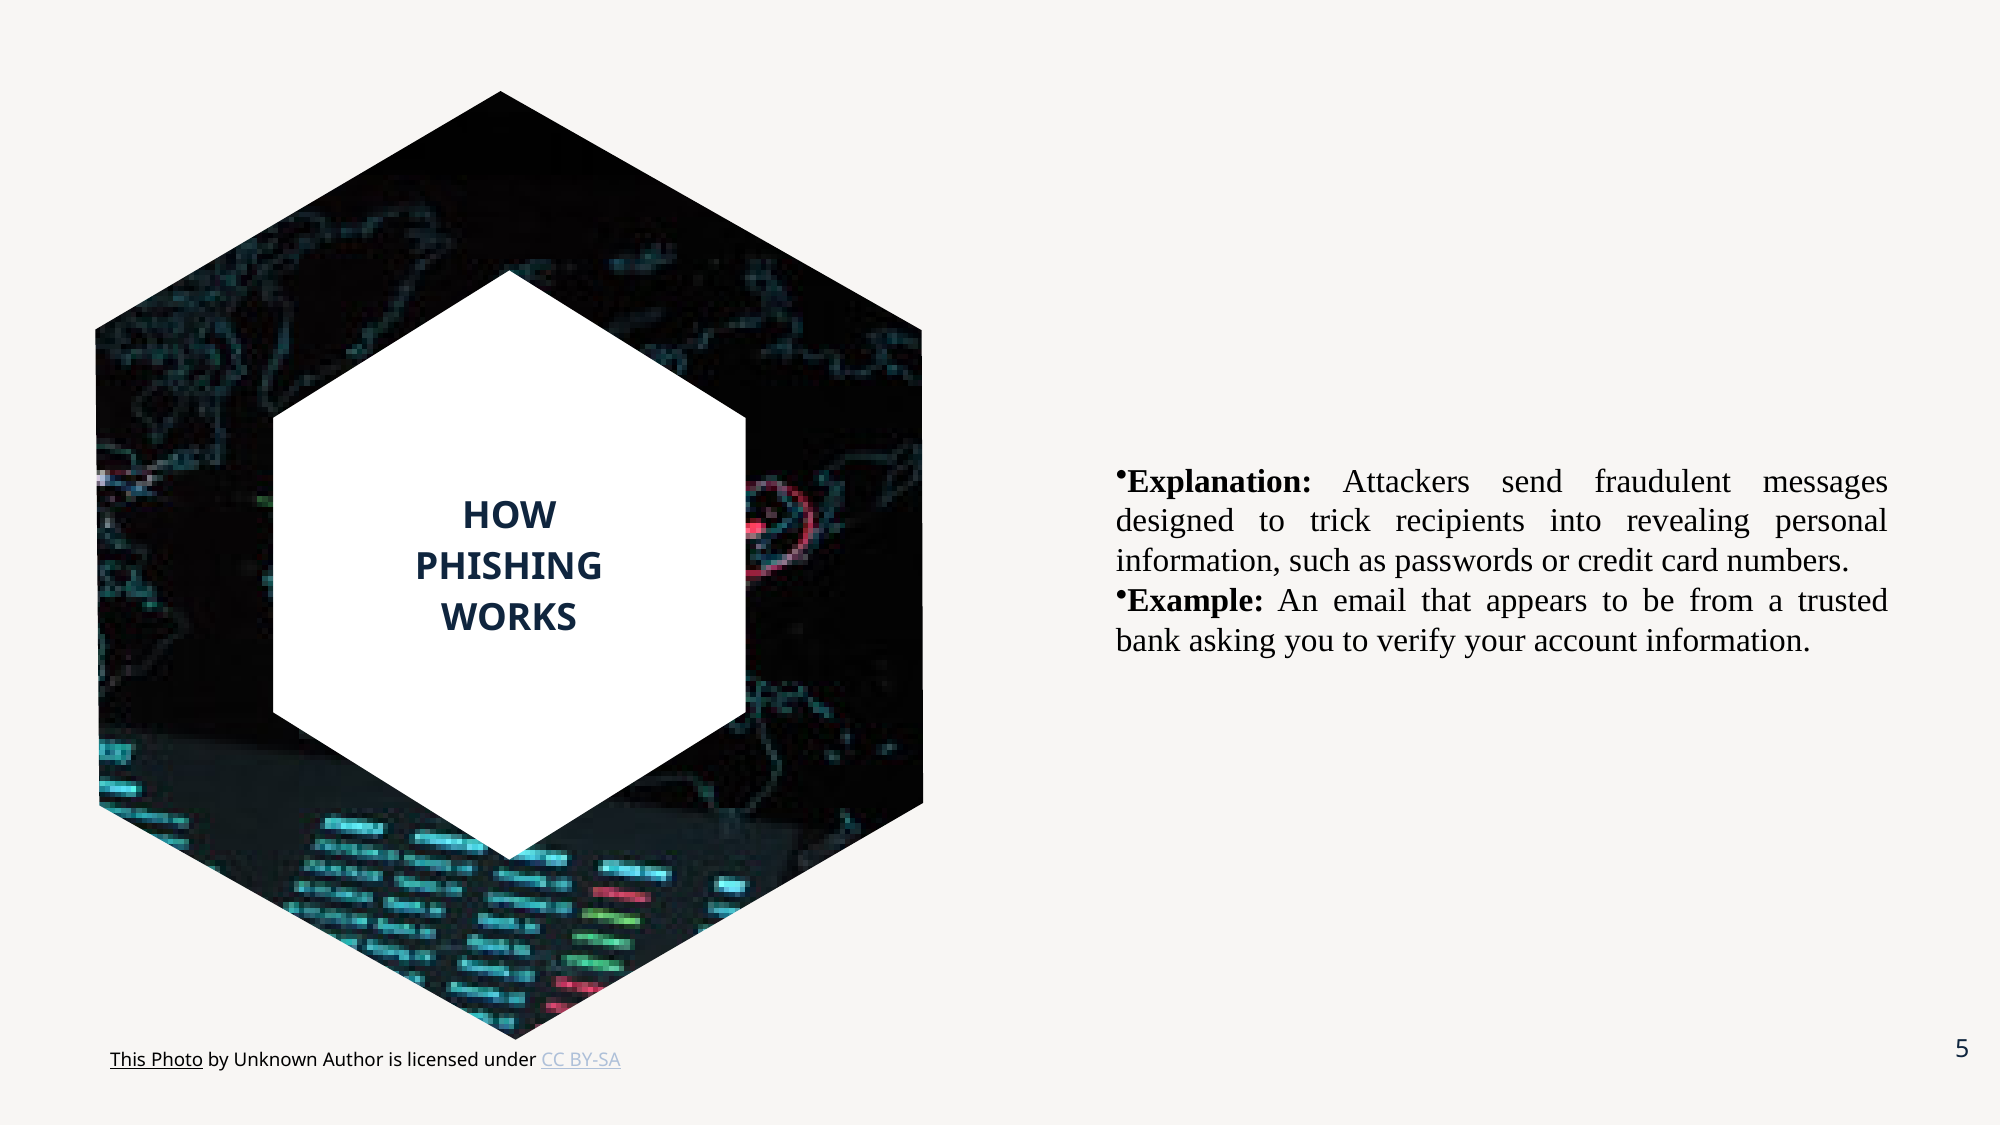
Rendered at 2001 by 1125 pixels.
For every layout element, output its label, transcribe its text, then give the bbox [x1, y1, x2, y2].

picture [95, 91, 924, 1040]
text_box This Photo by Unknown Author is licensed under CC BY-SA [95, 1040, 924, 1081]
title Explanation: Attackers send fraudulent messages designed to trick recipients into revealing personal information, such as passwords or credit card numbers. Example: An email that appears to be from a trusted bank asking you to verify your account information. [1100, 451, 1905, 666]
slide_number 5 [1924, 1020, 2000, 1080]
